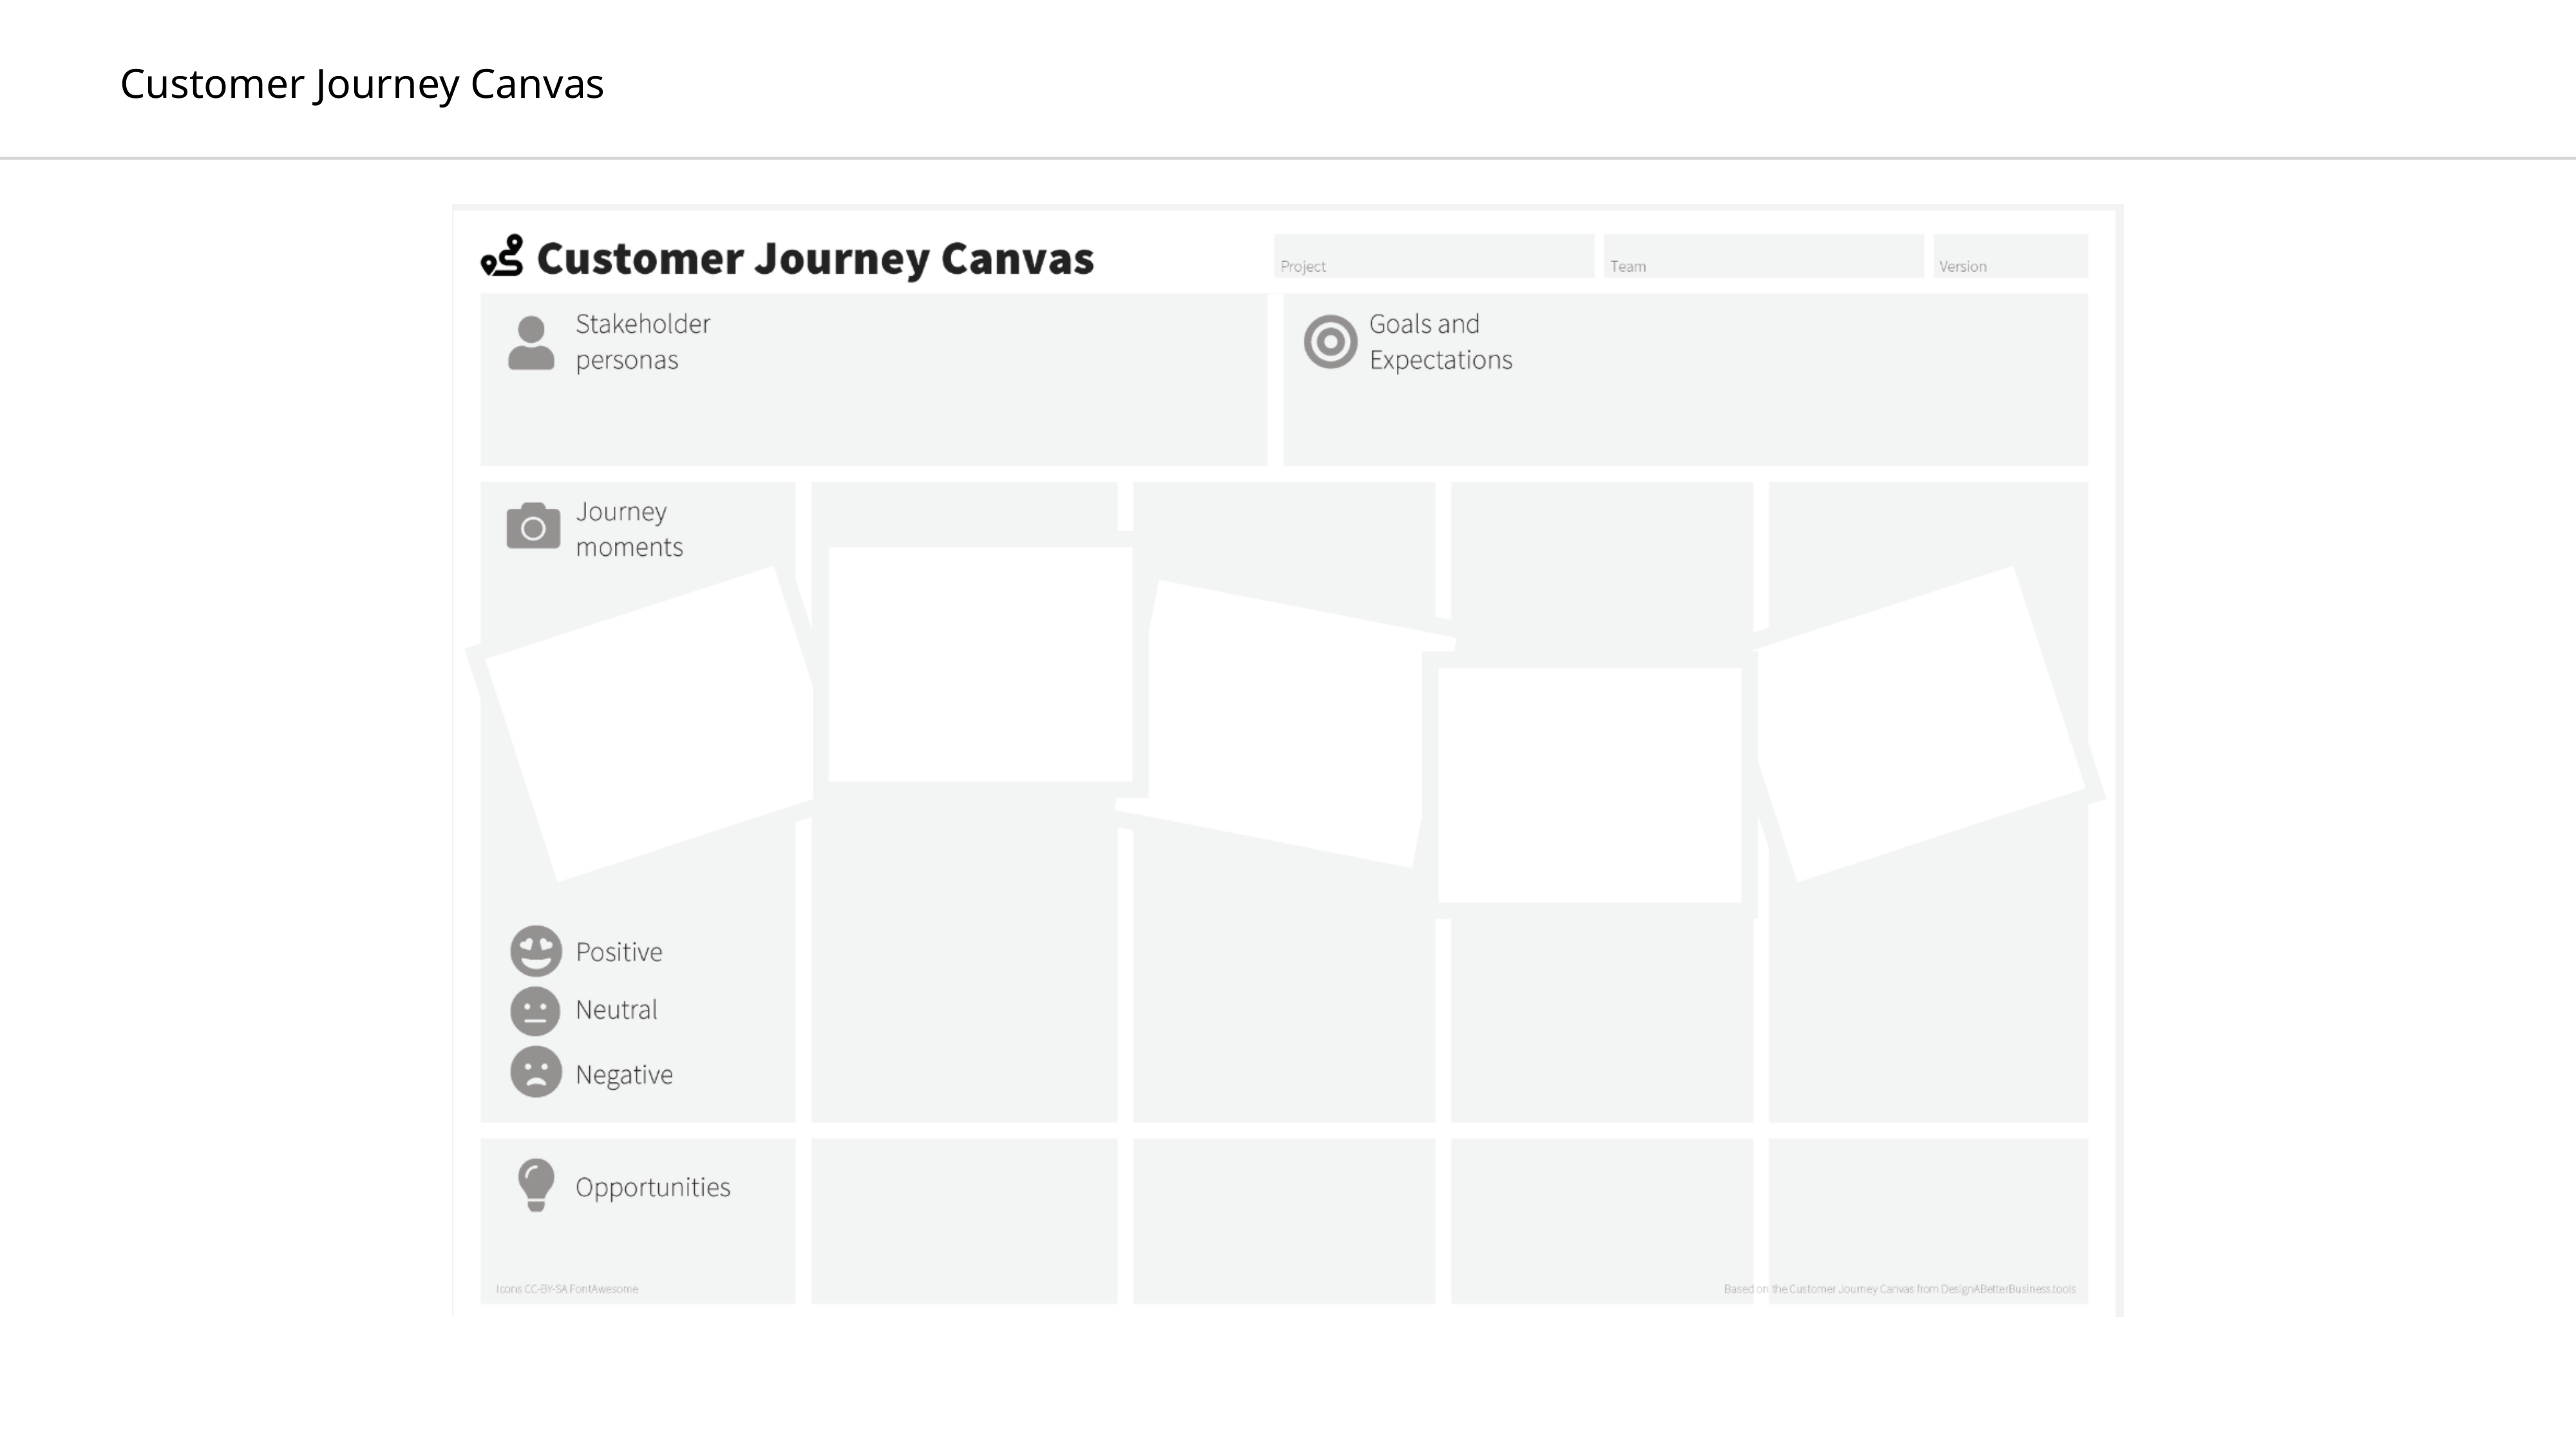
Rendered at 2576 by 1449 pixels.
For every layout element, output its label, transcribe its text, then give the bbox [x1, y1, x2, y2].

picture [451, 204, 2125, 1317]
text_box Customer Journey Canvas [114, 52, 612, 111]
